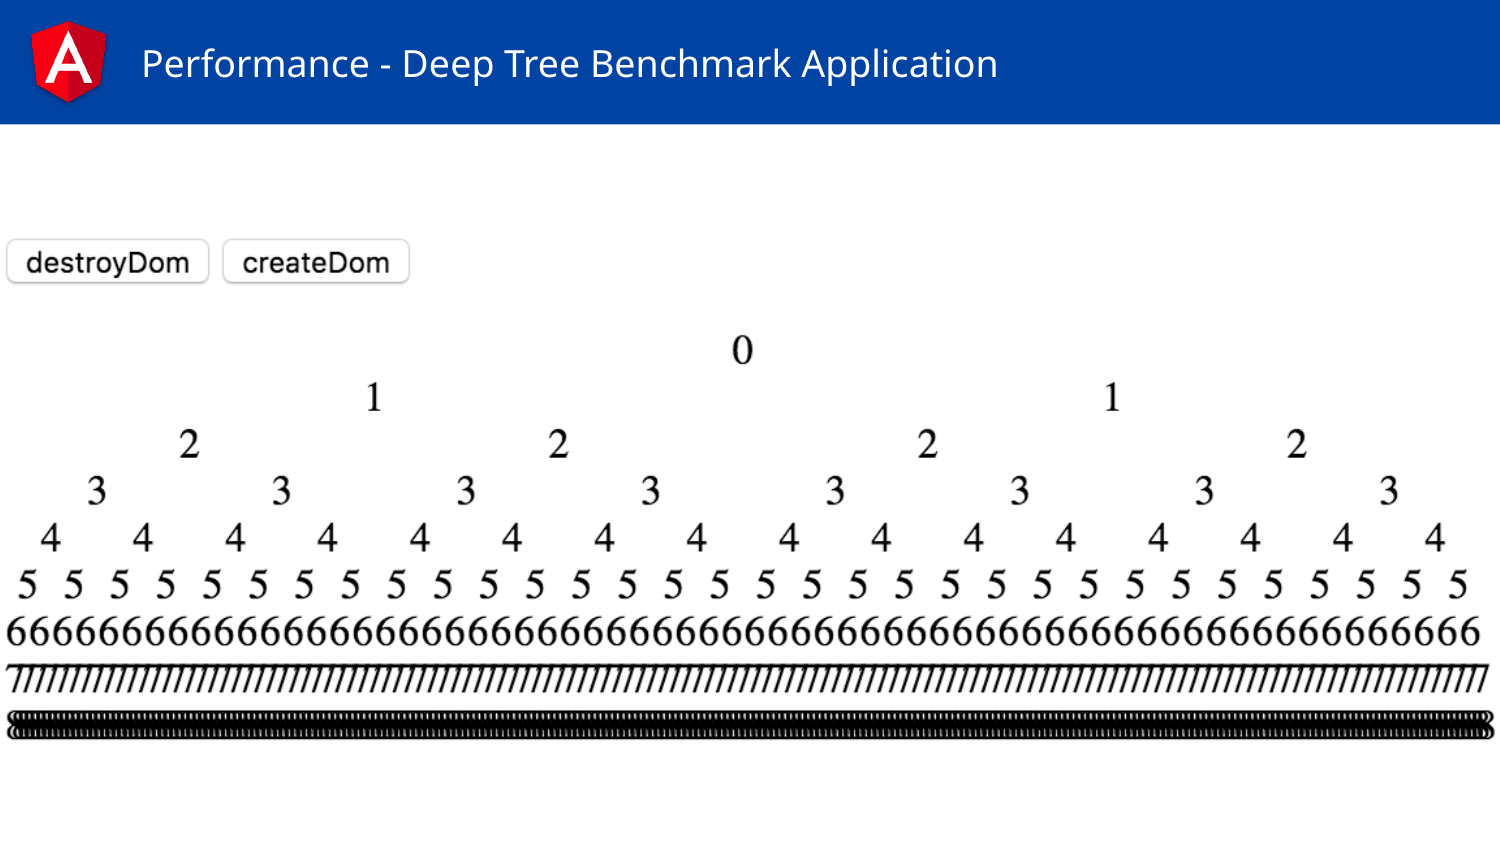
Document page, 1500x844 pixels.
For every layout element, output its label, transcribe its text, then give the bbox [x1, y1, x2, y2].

title Performance - Deep Tree Benchmark Application [125, 0, 1434, 125]
picture [27, 20, 110, 107]
picture [0, 200, 1500, 794]
